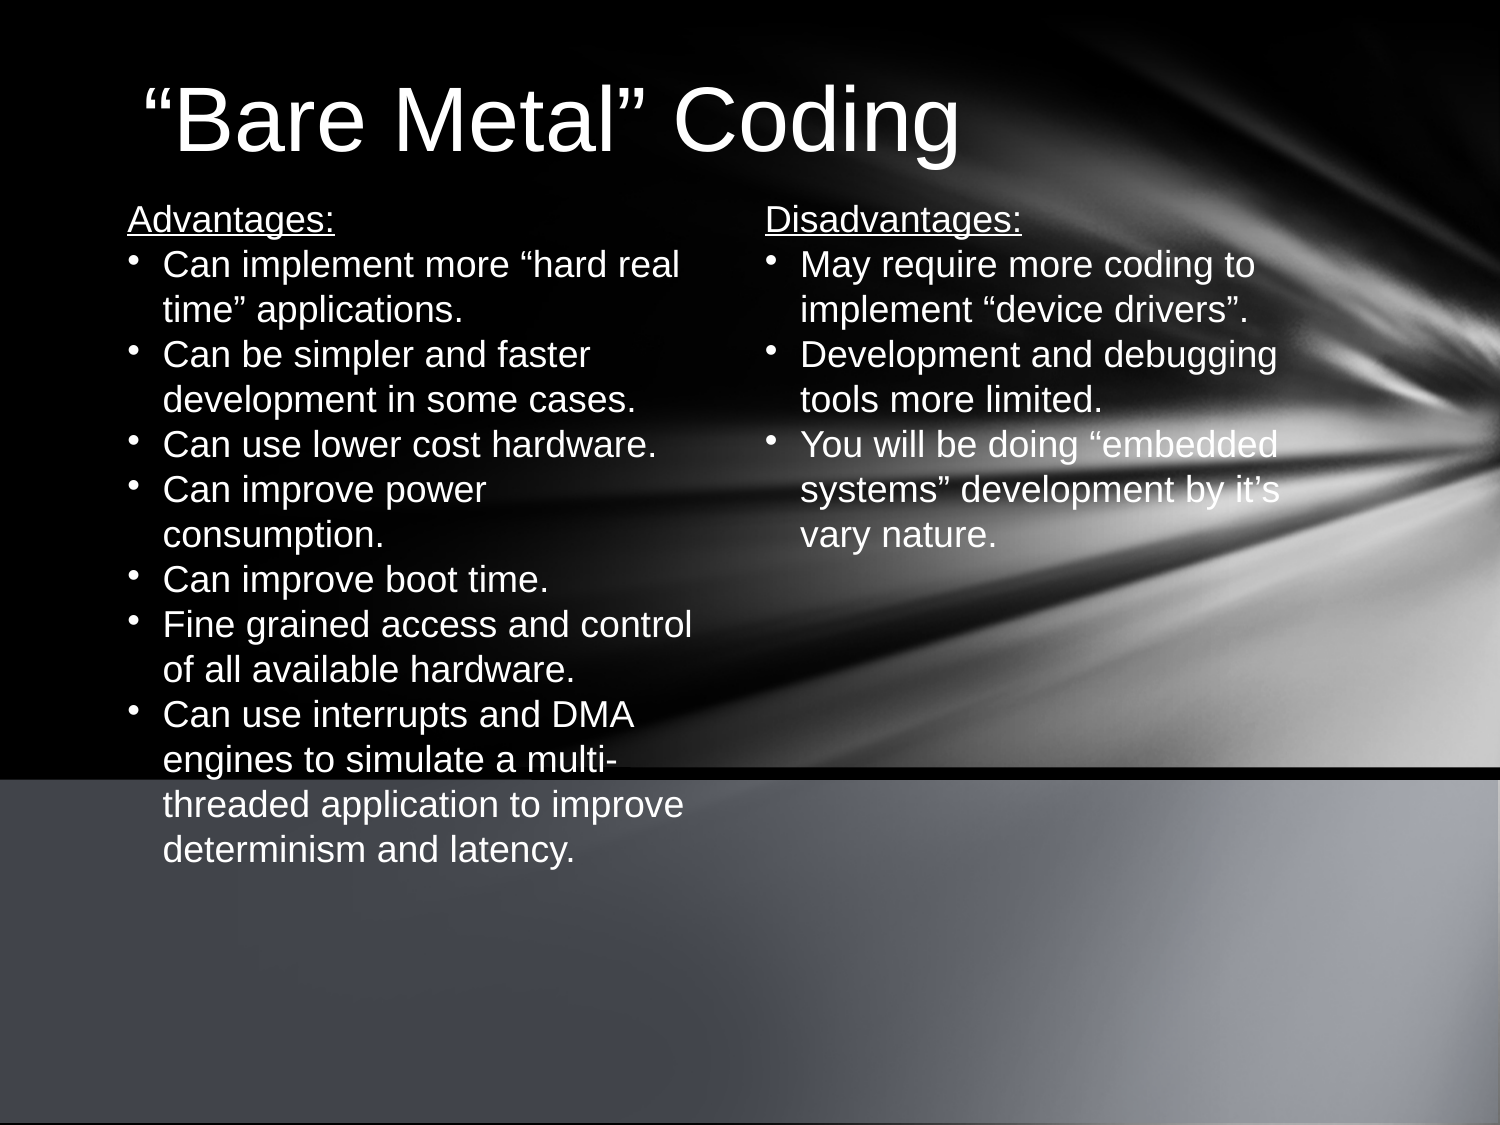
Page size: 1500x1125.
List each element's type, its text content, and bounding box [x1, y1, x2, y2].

text_box “Bare Metal” Coding [128, 52, 1366, 226]
picture [0, 780, 1500, 1125]
picture [0, 0, 1500, 767]
text_box Advantages: Can implement more “hard real time” applications. Can be simpler and faster development in some cases. Can use lower cost hardware. Can improve power consumption. Can improve boot time. Fine grained access and control of all available hardware. Can use interrupts and DMA engines to simulate a multi-threaded application to improve determinism and latency. [112, 187, 713, 790]
text_box Disadvantages: May require more coding to implement “device drivers”. Development and debugging tools more limited. You will be doing “embedded systems” development by it’s vary nature. [750, 187, 1350, 750]
